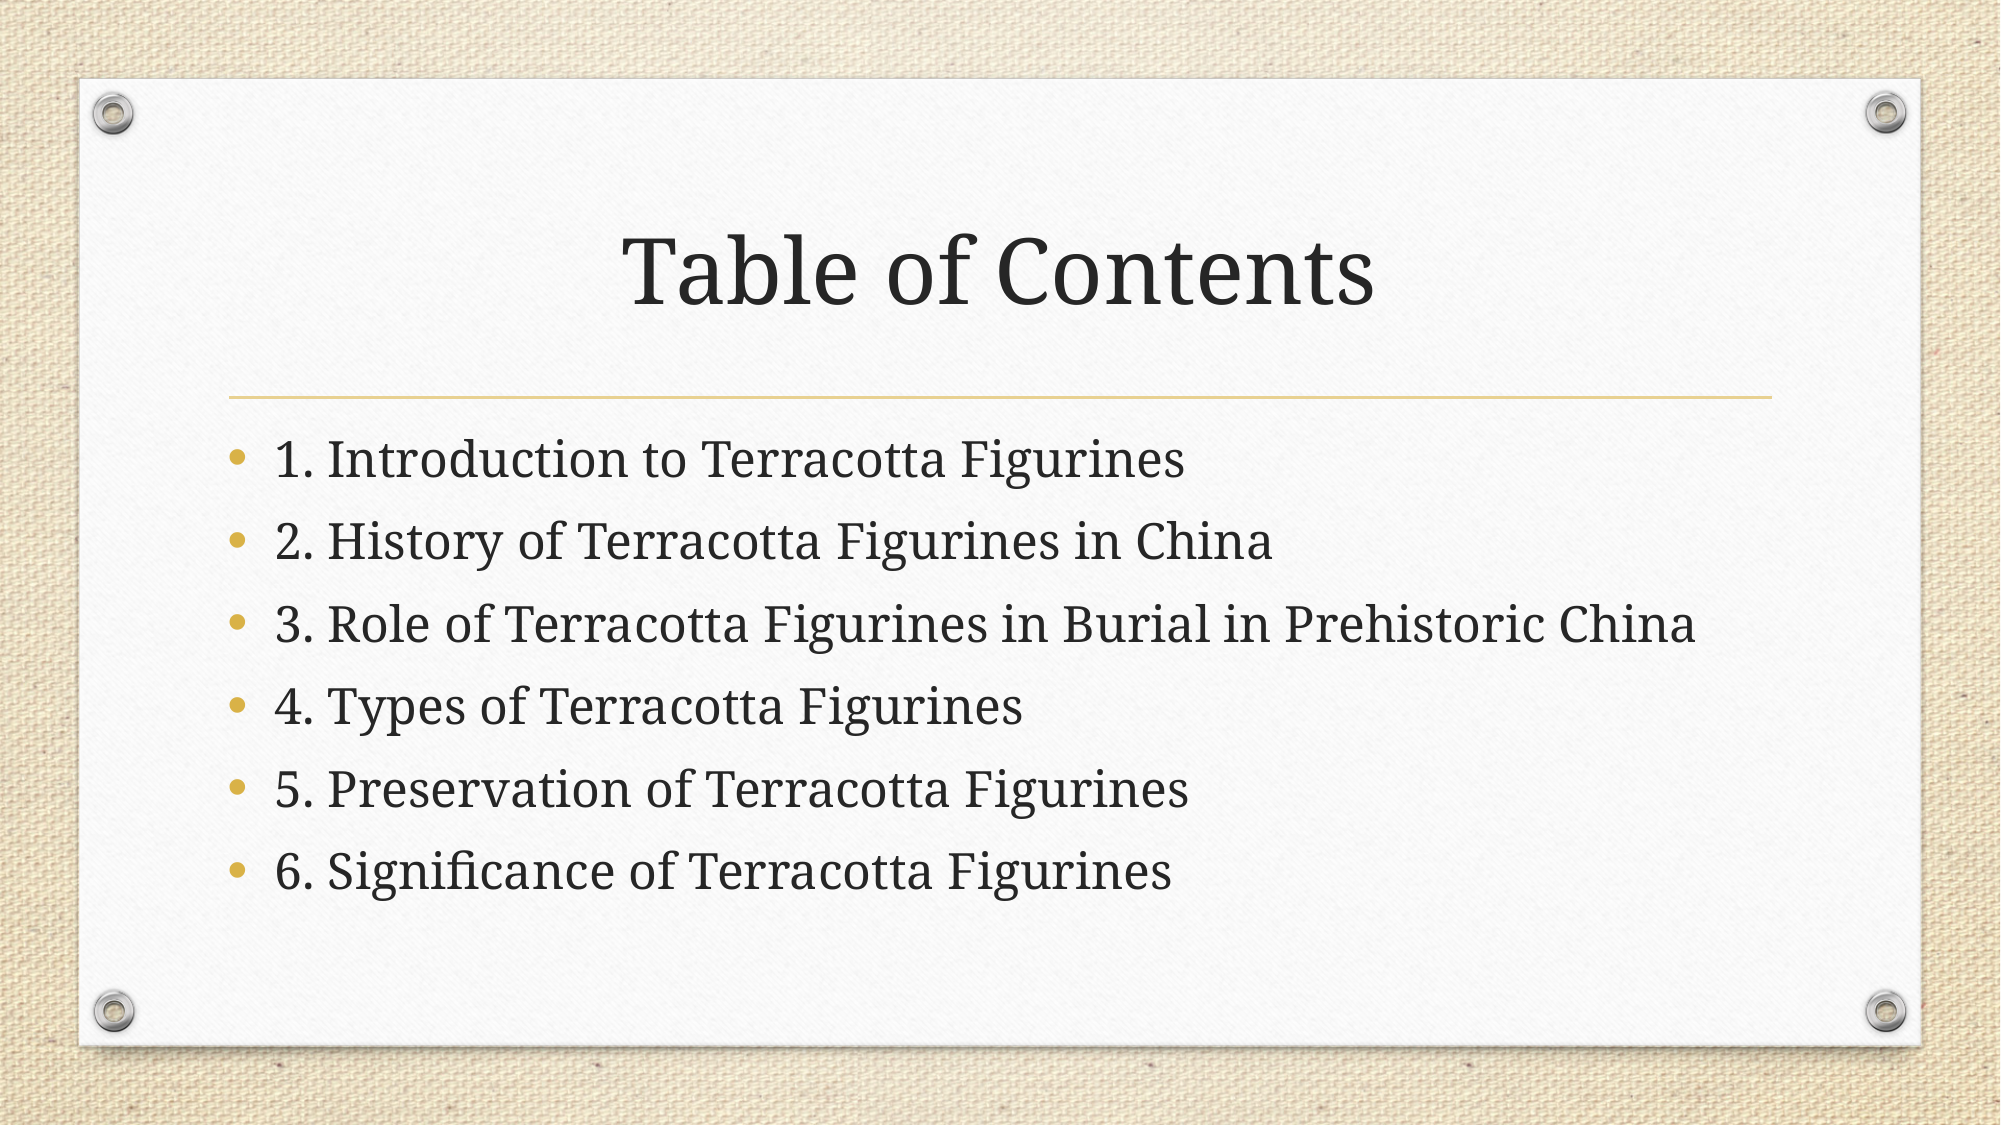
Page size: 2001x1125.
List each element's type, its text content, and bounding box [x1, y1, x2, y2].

list 1. Introduction to Terracotta Figurines 2. History of Terracotta Figurines in China 3. Role of Terracotta Figurines in Burial in Prehistoric China 4. Types of Terracotta Figurines 5. Preservation of Terracotta Figurines 6. Significance of Terracotta Figurines [212, 419, 1788, 964]
title Table of Contents [212, 161, 1788, 375]
picture [0, 0, 2001, 1125]
